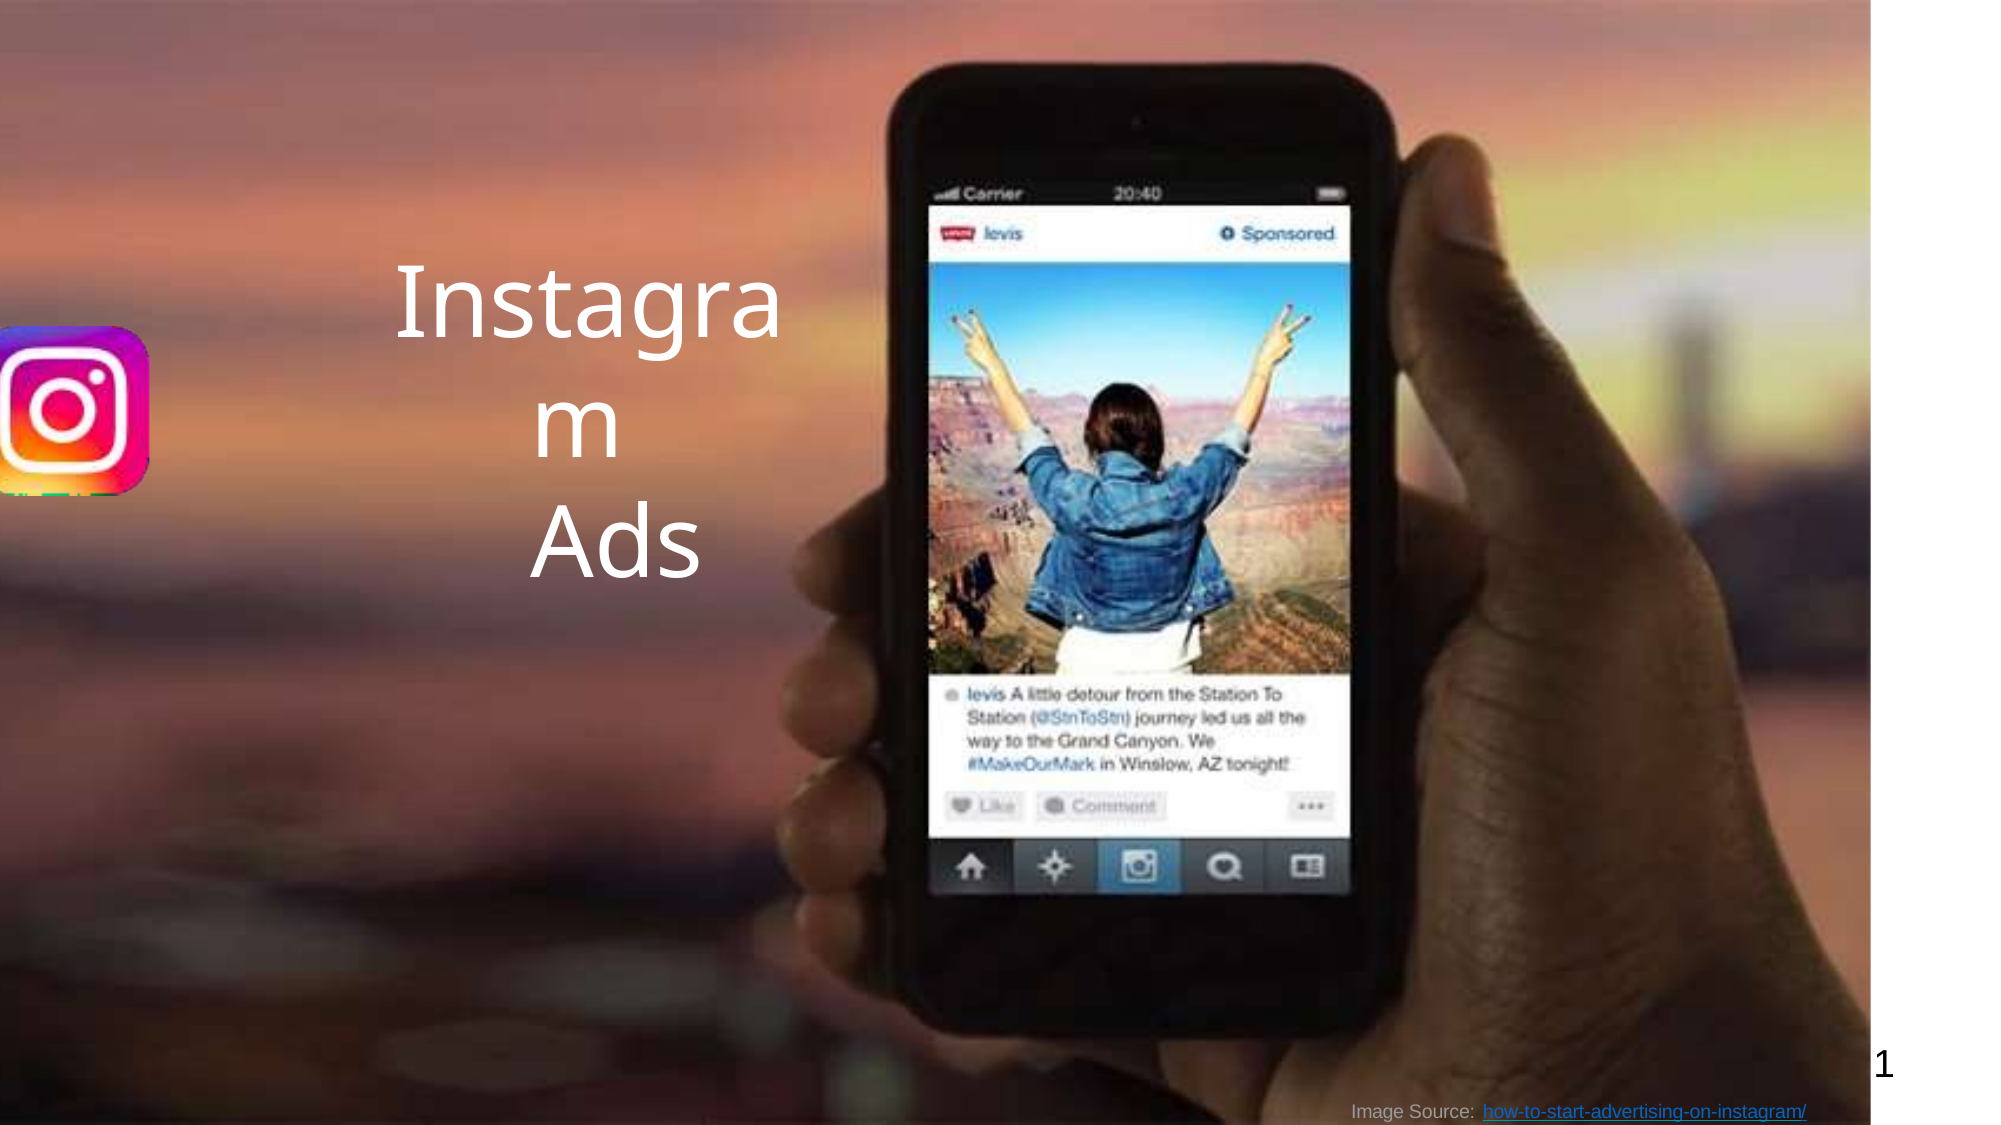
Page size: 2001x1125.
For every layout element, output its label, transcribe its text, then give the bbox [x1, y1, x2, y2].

text_box 1 [1871, 1035, 1898, 1086]
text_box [0, 0, 1871, 1125]
